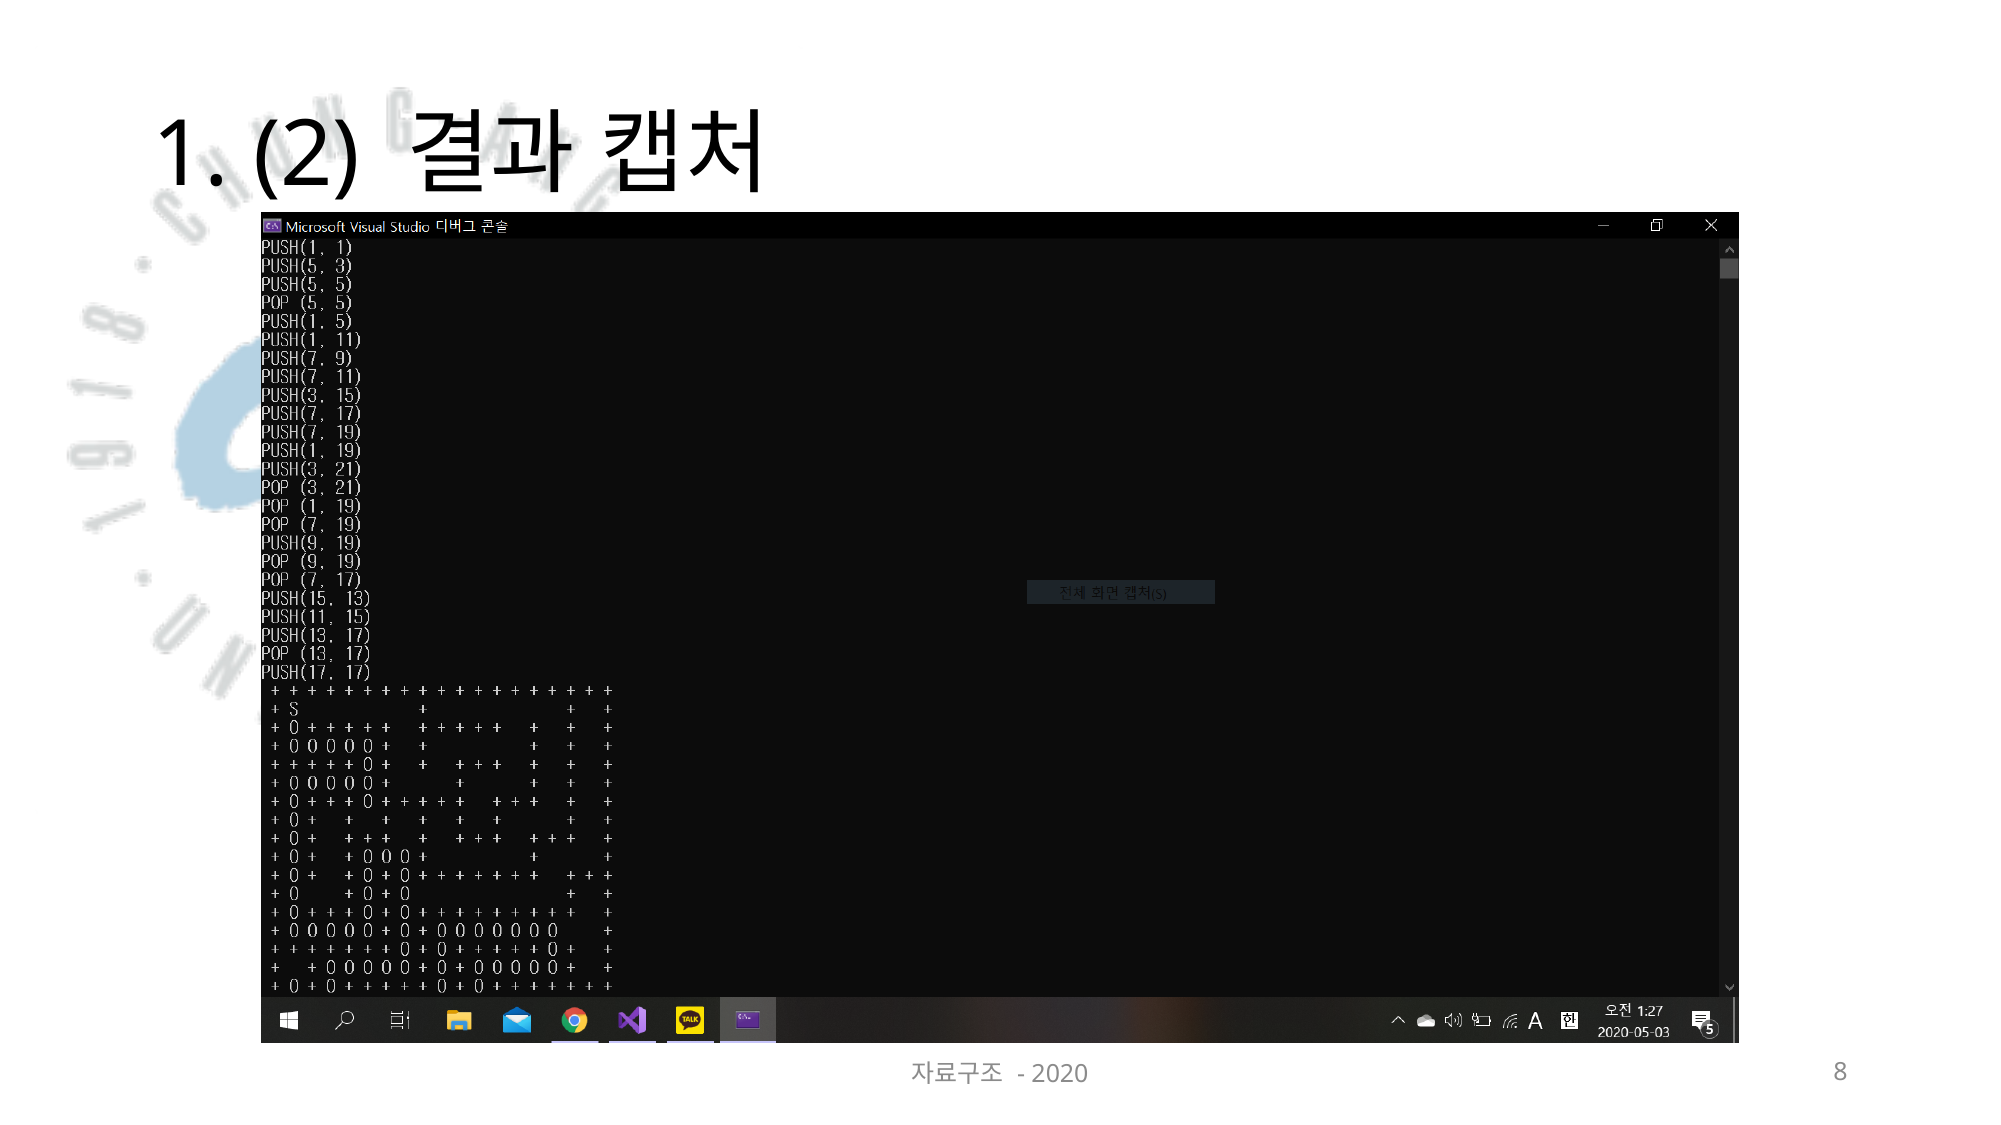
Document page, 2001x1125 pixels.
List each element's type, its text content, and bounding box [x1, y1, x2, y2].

title 1. (2) 결과 캡처 [803, 46, 1863, 264]
footer 자료구조 - 2020 [662, 1043, 1338, 1103]
picture [35, 46, 1739, 1043]
slide_number 8 [1412, 1042, 1863, 1103]
